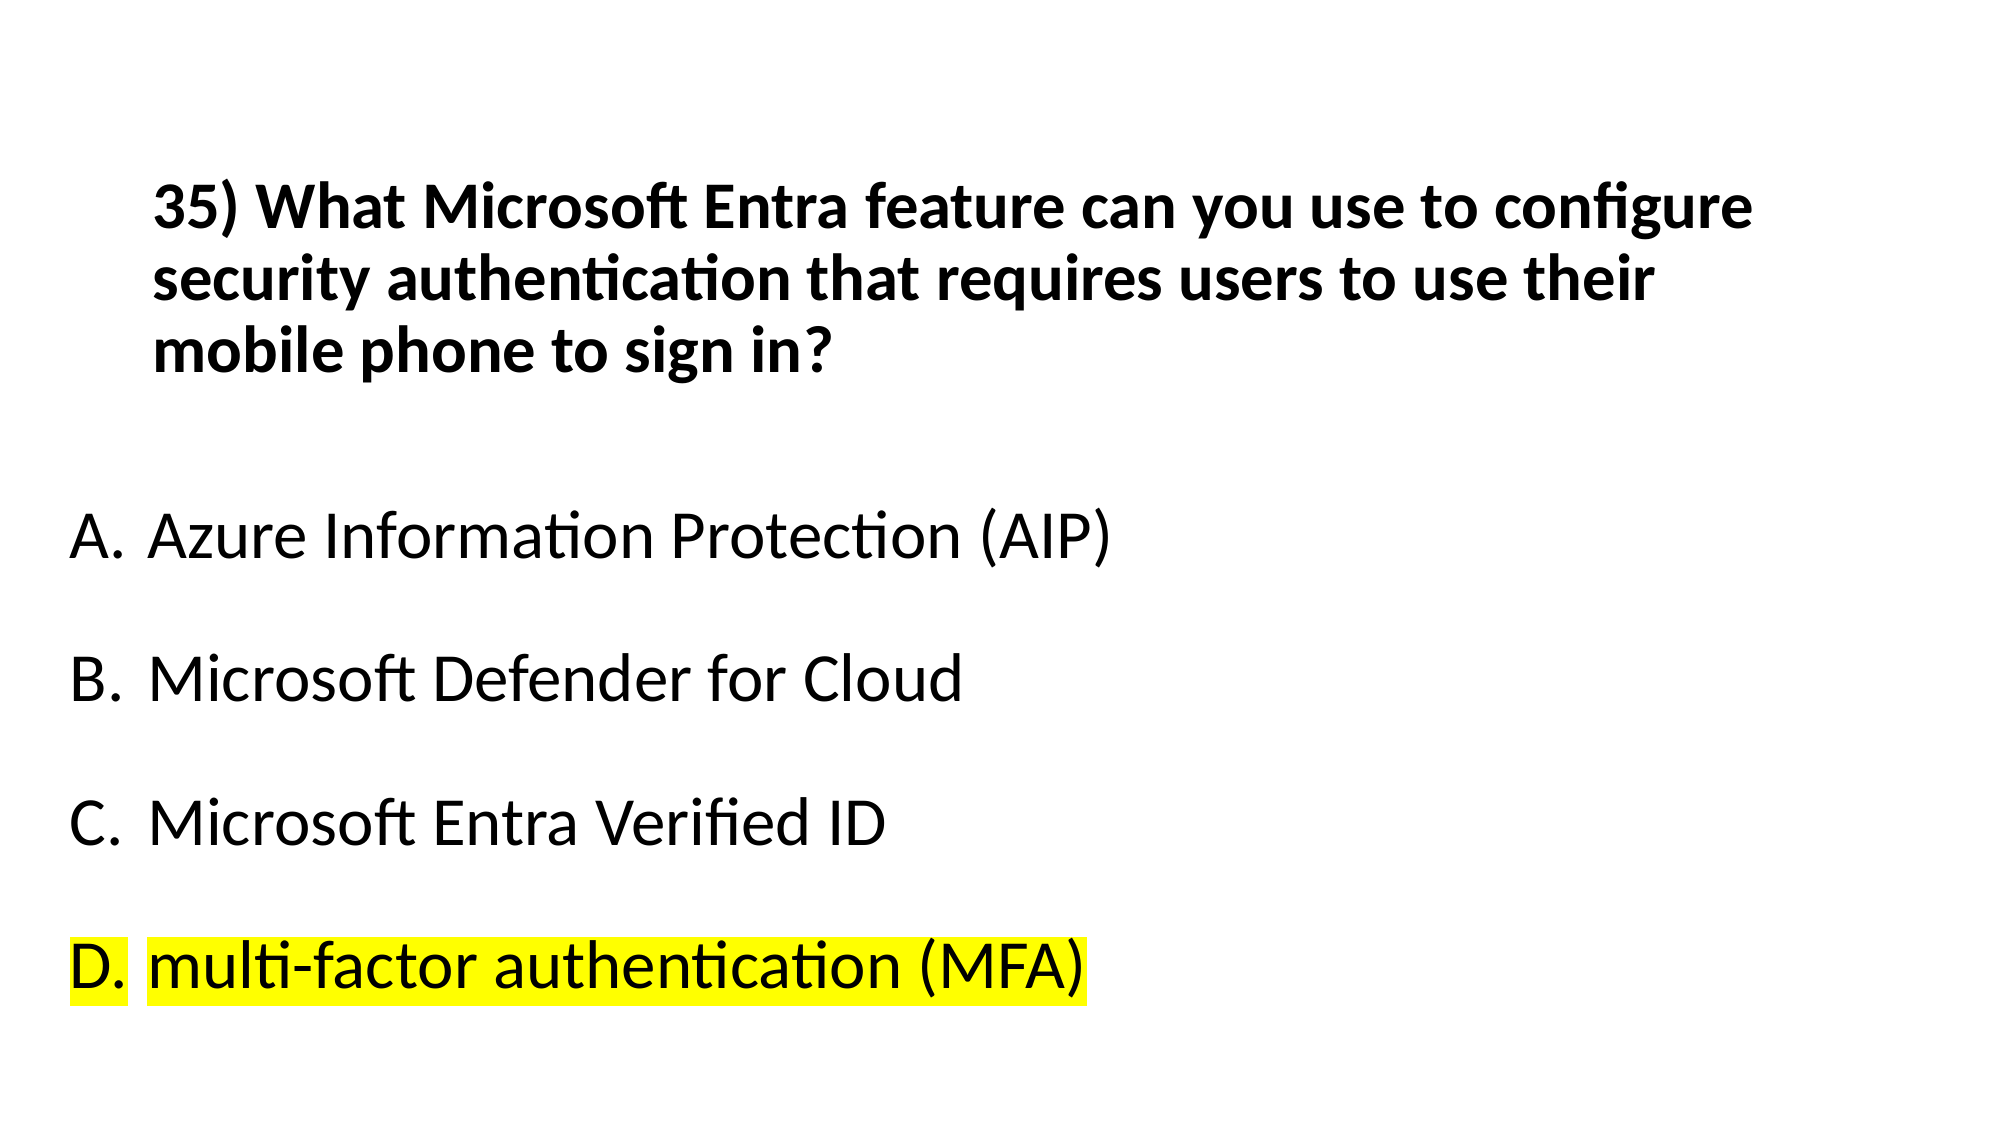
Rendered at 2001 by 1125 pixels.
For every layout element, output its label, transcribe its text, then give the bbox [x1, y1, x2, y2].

title 35) What Microsoft Entra feature can you use to configure security authentication that requires users to use their mobile phone to sign in? [137, 59, 1863, 440]
list Azure Information Protection (AIP) Microsoft Defender for Cloud Microsoft Entra Verified ID multi-factor authentication (MFA) [54, 440, 1933, 1014]
